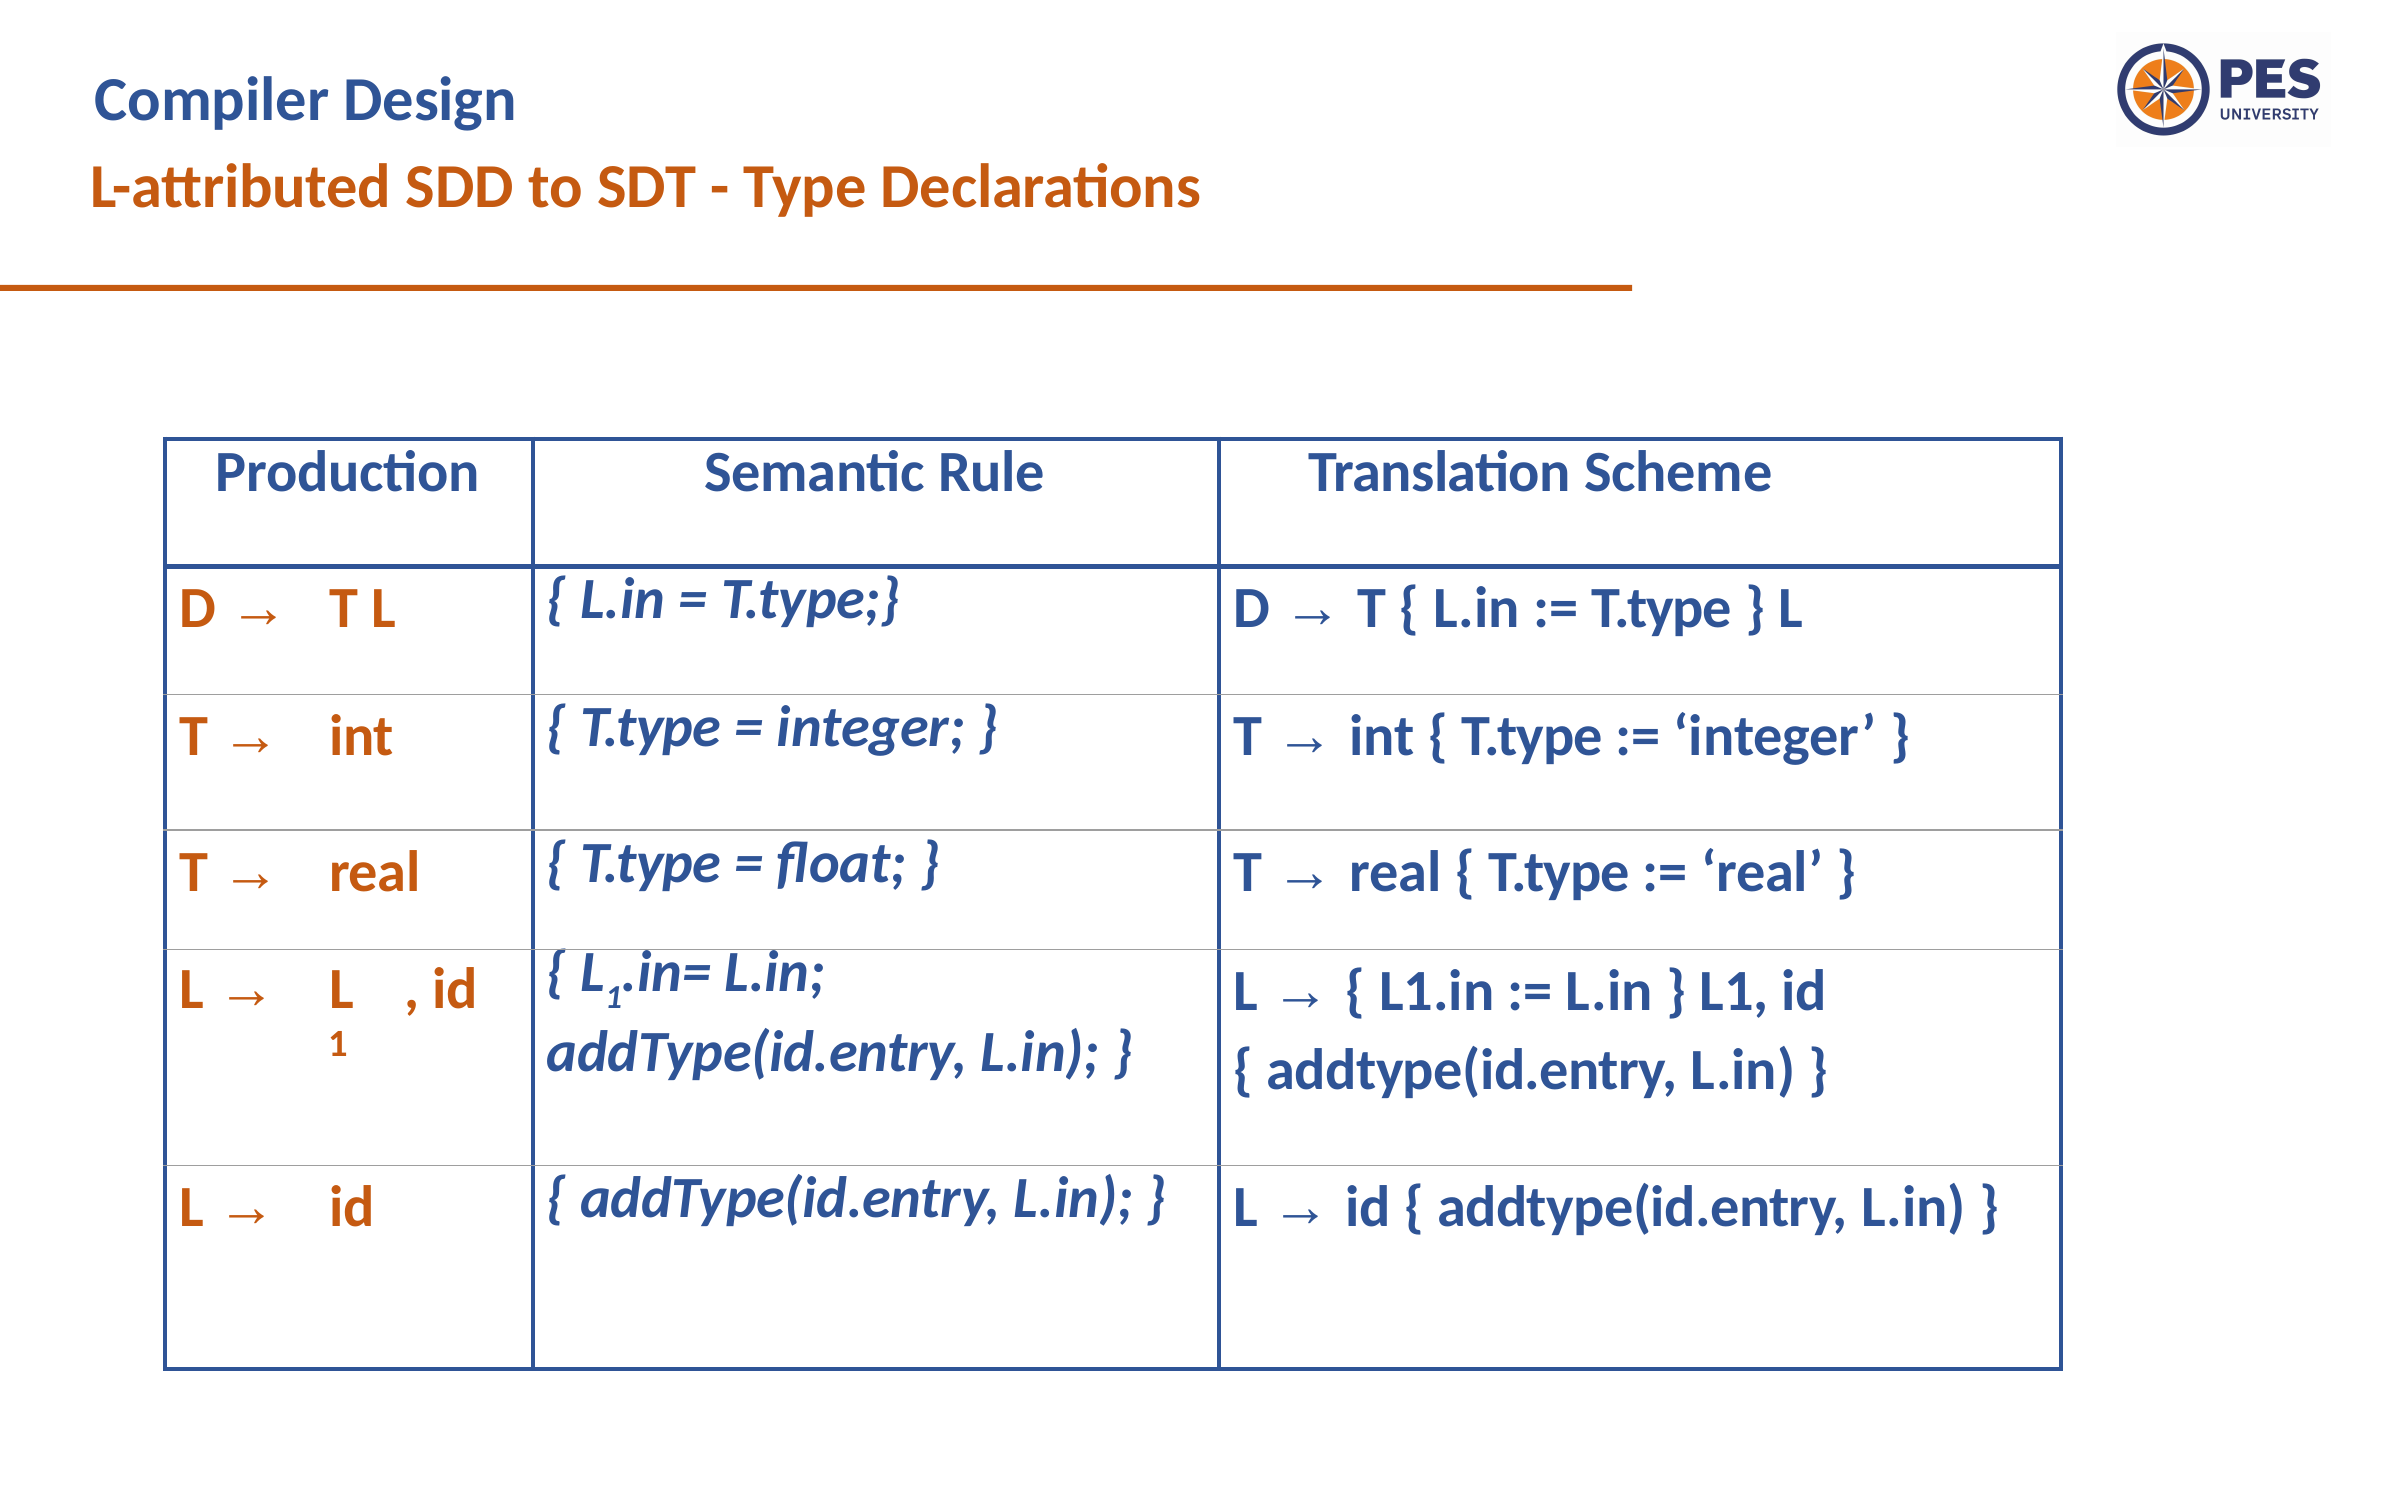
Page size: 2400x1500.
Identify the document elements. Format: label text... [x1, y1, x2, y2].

table_cell { T.type = integer; } [535, 695, 1217, 829]
table_cell L → L , id 1 [167, 950, 531, 1165]
picture [2116, 31, 2331, 147]
table_cell D → T { L.in := T.type } L [1221, 569, 2059, 694]
table_cell L → id { addtype(id.entry, L.in) } [1221, 1166, 2059, 1367]
table_cell { L.in = T.type;} [535, 569, 1217, 694]
table_cell L → id [167, 1166, 531, 1367]
table_cell T → int [167, 695, 531, 829]
table_header Production [167, 441, 531, 564]
table_cell T → real [167, 831, 531, 949]
title Compiler Design L-attributed SDD to SDT - Type Declarations [0, 30, 1635, 309]
table_cell T → real { T.type := ‘real’ } [1221, 831, 2059, 949]
table_cell { T.type = float; } [535, 831, 1217, 949]
table_cell { L1.in= L.in; addType(id.entry, L.in); } [535, 950, 1217, 1165]
table_cell D → T L [167, 569, 531, 694]
table_header Semantic Rule [535, 441, 1217, 564]
table_header Translation Scheme [1221, 441, 2059, 564]
text_box [0, 284, 1633, 291]
table_cell L → { L1.in := L.in } L1, id { addtype(id.entry, L.in) } [1221, 950, 2059, 1165]
table_cell T → int { T.type := ‘integer’ } [1221, 695, 2059, 829]
table_cell { addType(id.entry, L.in); } [535, 1166, 1217, 1367]
